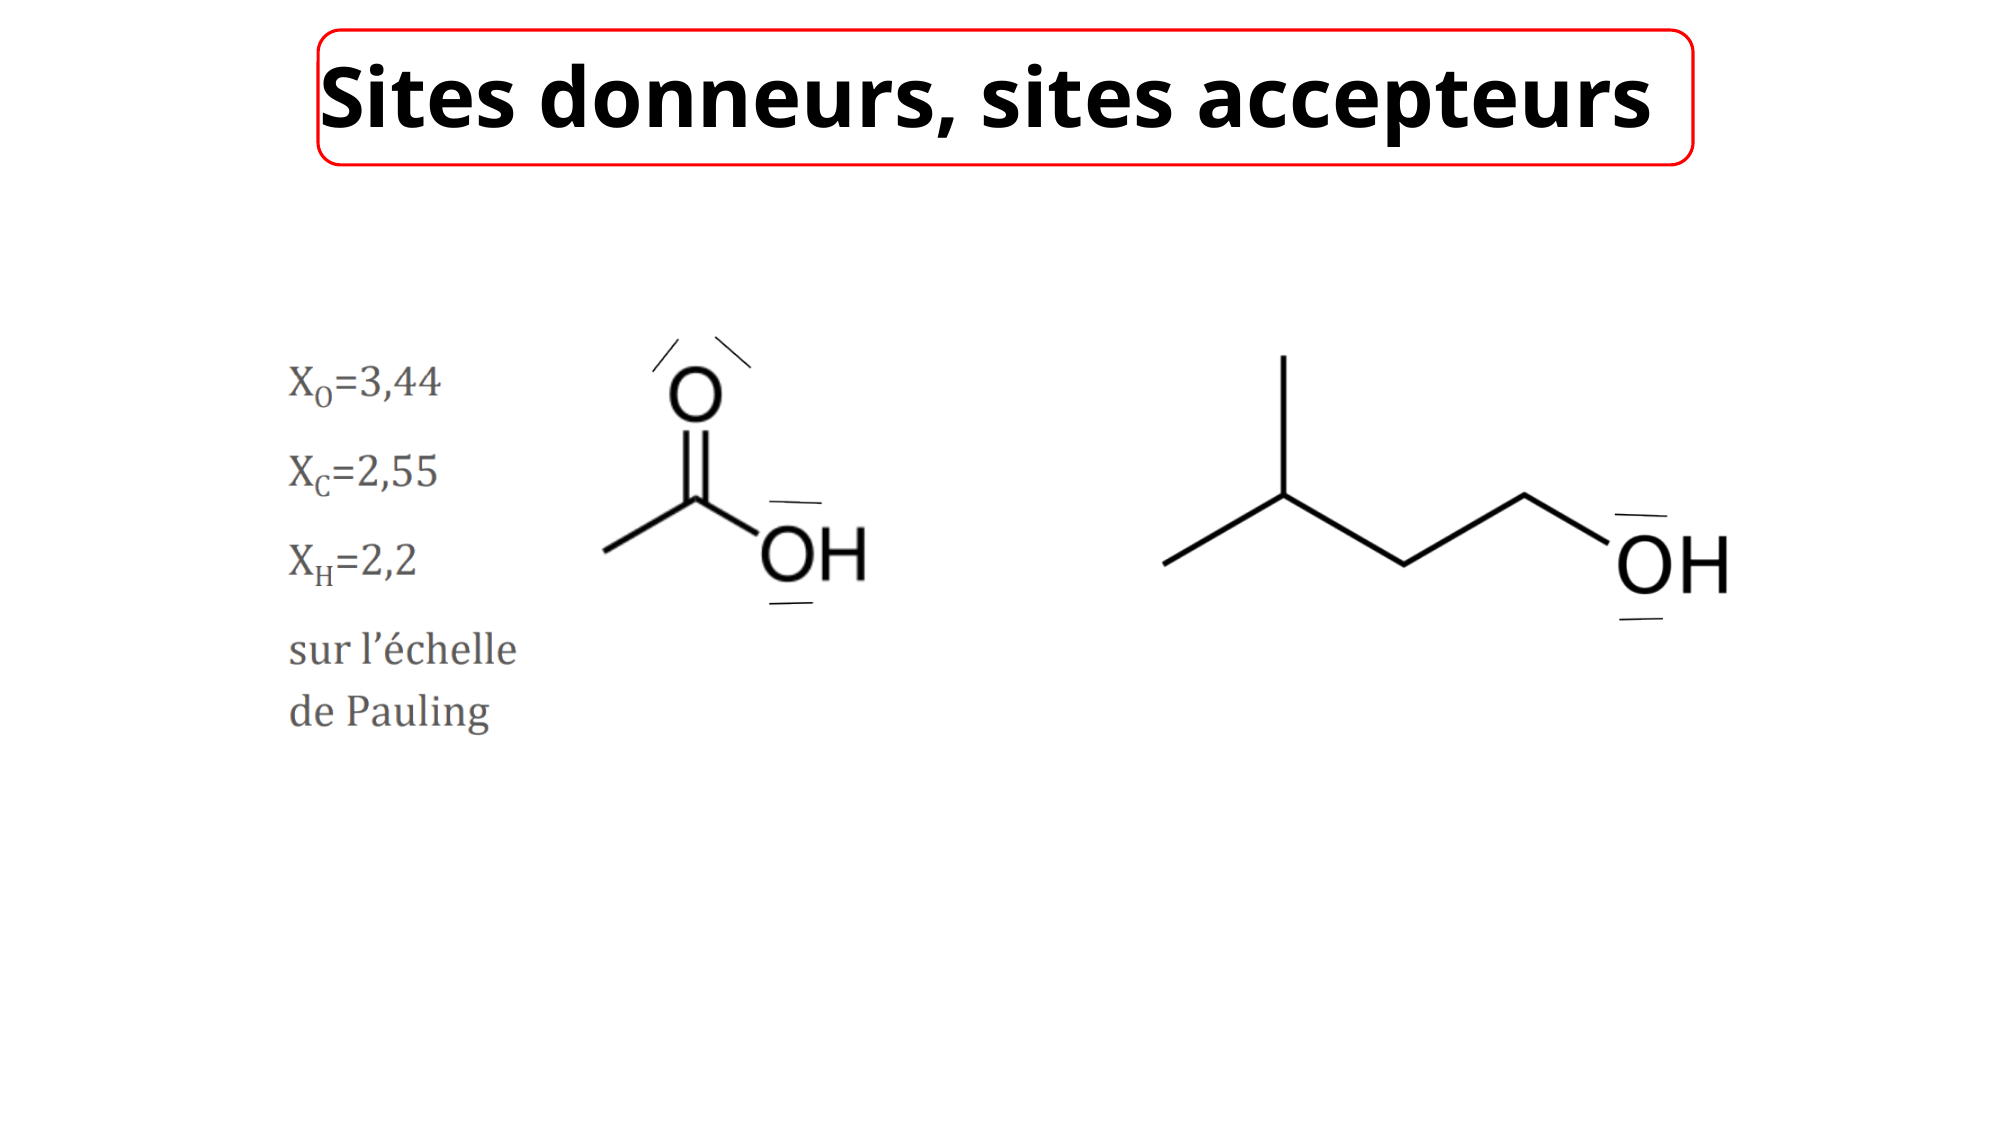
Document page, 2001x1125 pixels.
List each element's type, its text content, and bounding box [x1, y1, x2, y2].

text_box [317, 28, 1694, 48]
text_box Sites donneurs, sites accepteurs [226, 48, 1726, 268]
picture [249, 229, 1751, 896]
